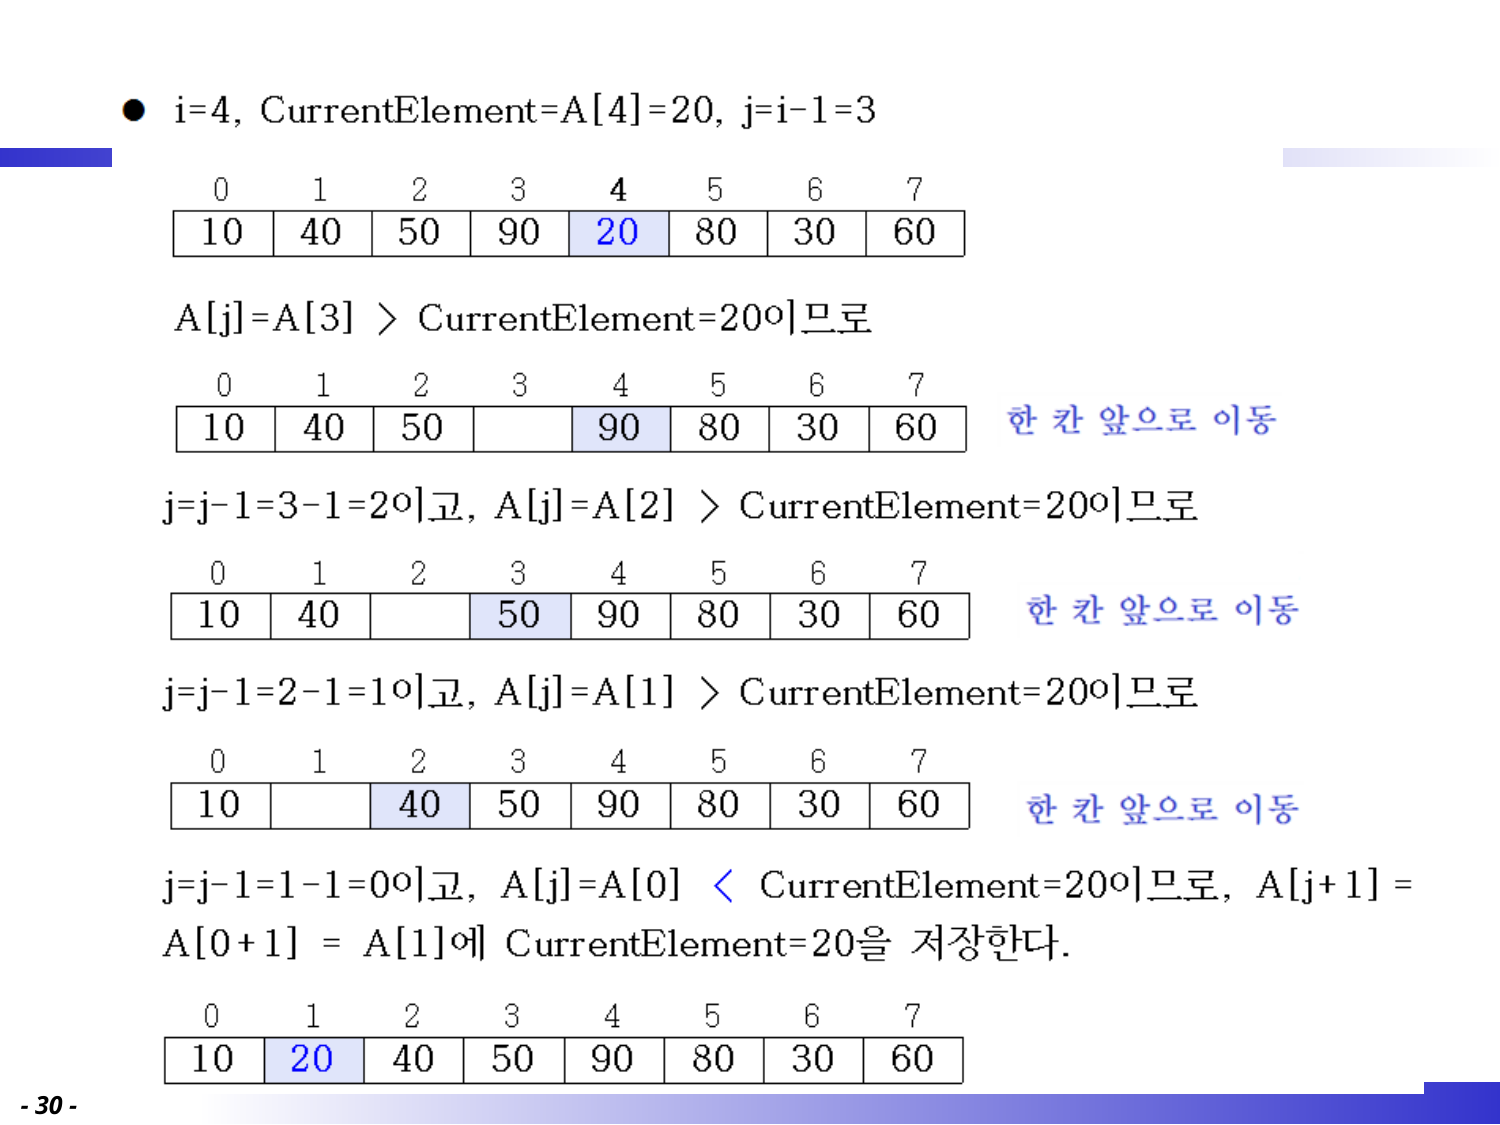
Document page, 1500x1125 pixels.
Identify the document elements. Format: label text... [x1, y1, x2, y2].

picture [111, 89, 1283, 467]
slide_number - 30 - [5, 1082, 113, 1118]
picture [147, 479, 1424, 1095]
